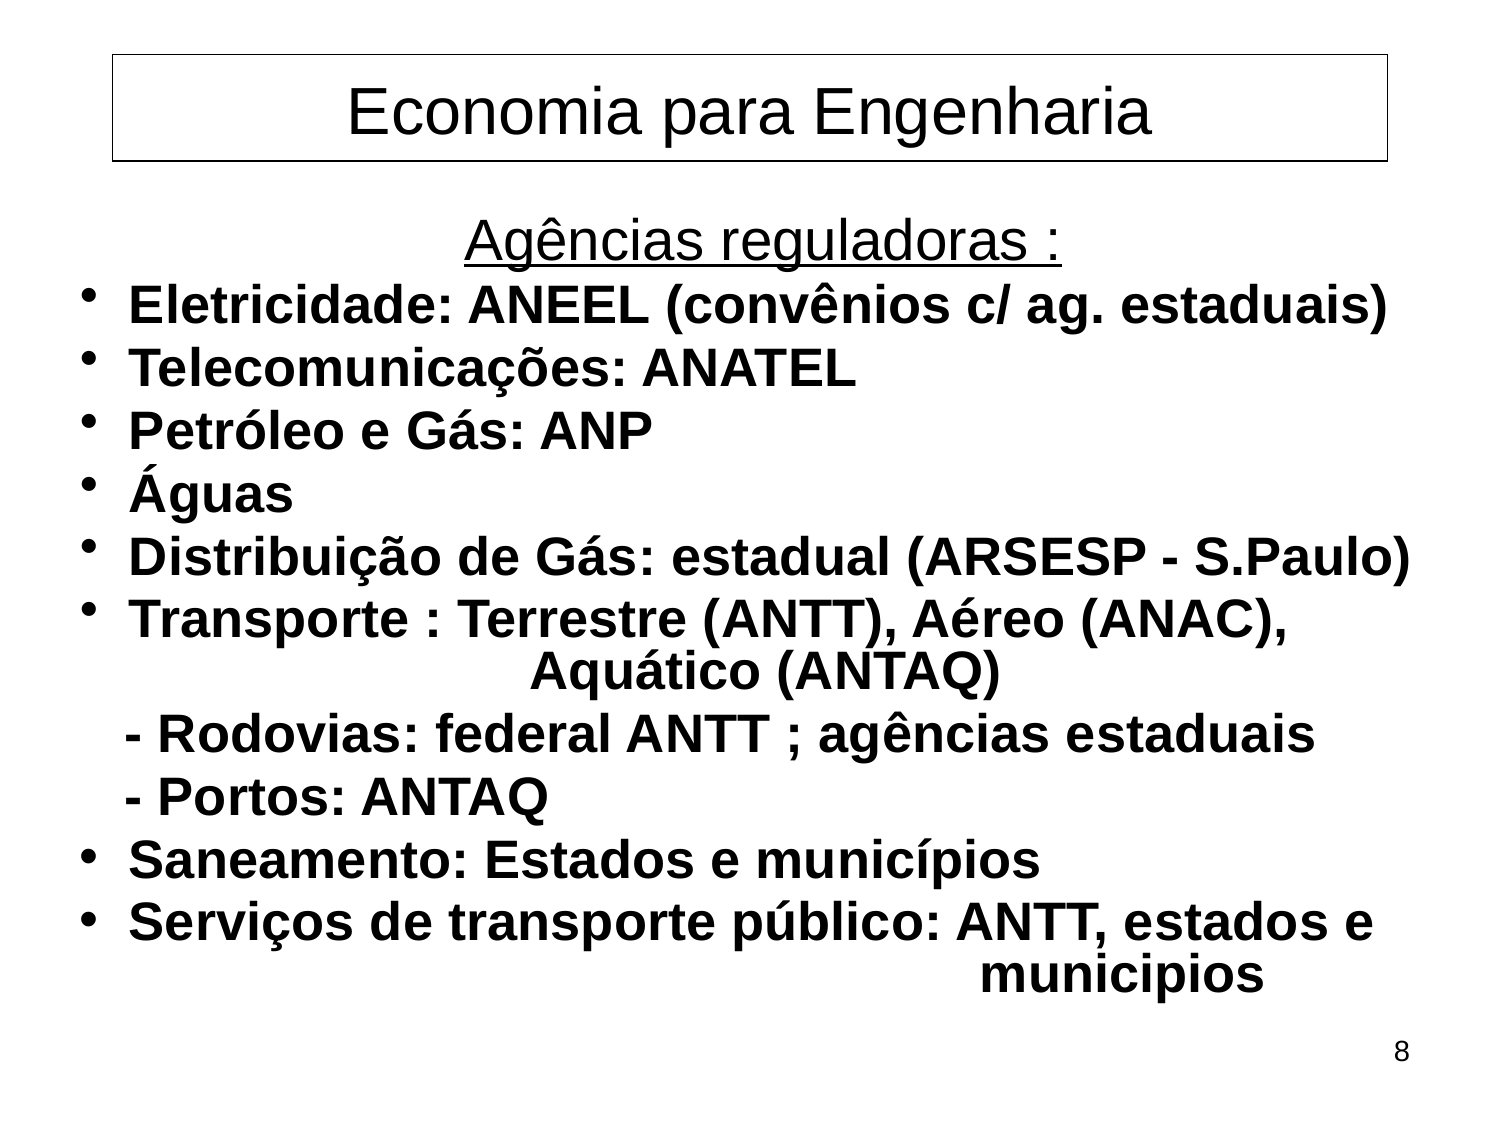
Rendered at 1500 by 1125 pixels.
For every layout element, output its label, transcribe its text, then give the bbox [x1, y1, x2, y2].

subtitle Agências reguladoras : Eletricidade: ANEEL (convênios c/ ag. estaduais) Telecomunicações: ANATEL Petróleo e Gás: ANP Águas Distribuição de Gás: estadual (ARSESP - S.Paulo) Transporte : Terrestre (ANTT), Aéreo (ANAC), Aquático (ANTAQ) - Rodovias: federal ANTT ; agências estaduais - Portos: ANTAQ Saneamento: Estados e municípios Serviços de transporte público: ANTT, estados e municipios [64, 207, 1448, 1102]
text_box Economia para Engenharia [112, 54, 1388, 161]
